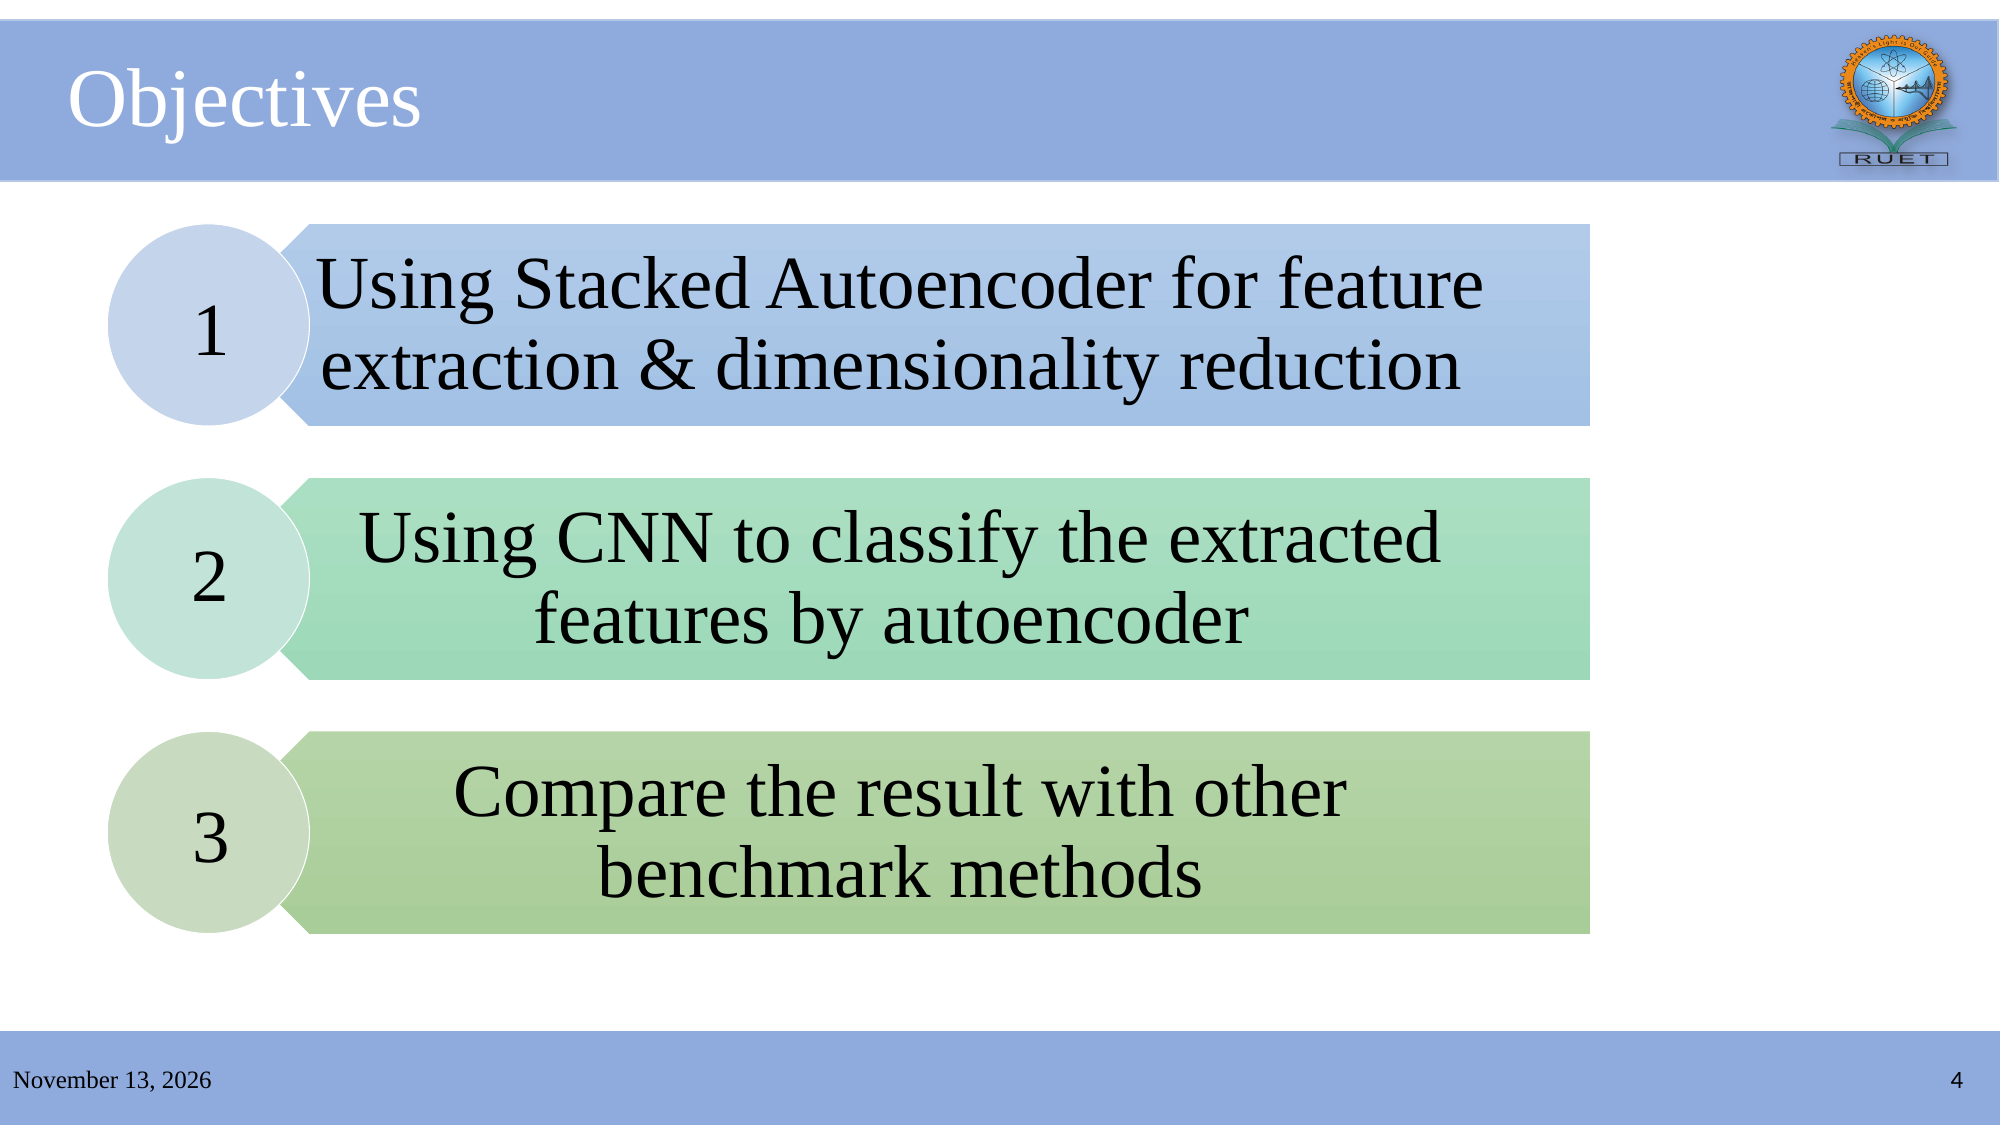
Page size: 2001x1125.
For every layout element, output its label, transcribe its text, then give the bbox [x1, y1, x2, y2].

slide_number 4 [1528, 1048, 1979, 1108]
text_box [0, 223, 1888, 934]
text_box [0, 1030, 2000, 1125]
text_box Objectives [52, 35, 440, 151]
text_box [1979, 19, 1999, 182]
text_box [0, 19, 1817, 182]
picture [1817, 19, 1979, 192]
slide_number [0, 1048, 448, 1108]
